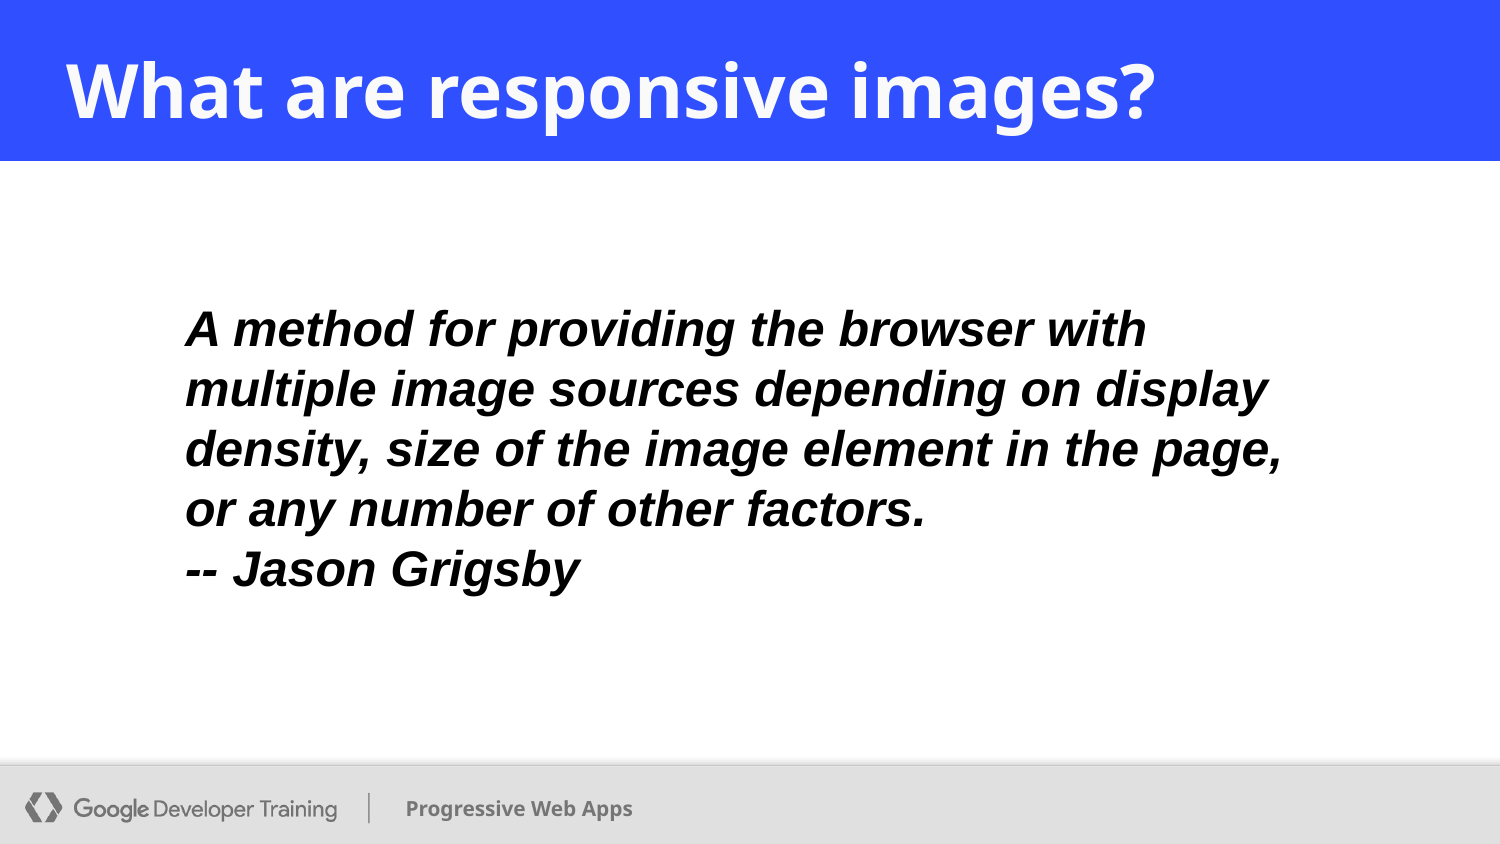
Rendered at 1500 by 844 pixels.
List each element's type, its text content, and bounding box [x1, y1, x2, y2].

picture [0, 161, 1500, 844]
title What are responsive images? [51, 28, 1449, 122]
text_box A method for providing the browser with multiple image sources depending on display density, size of the image element in the page, or any number of other factors. -- Jason Grigsby [170, 200, 1349, 693]
